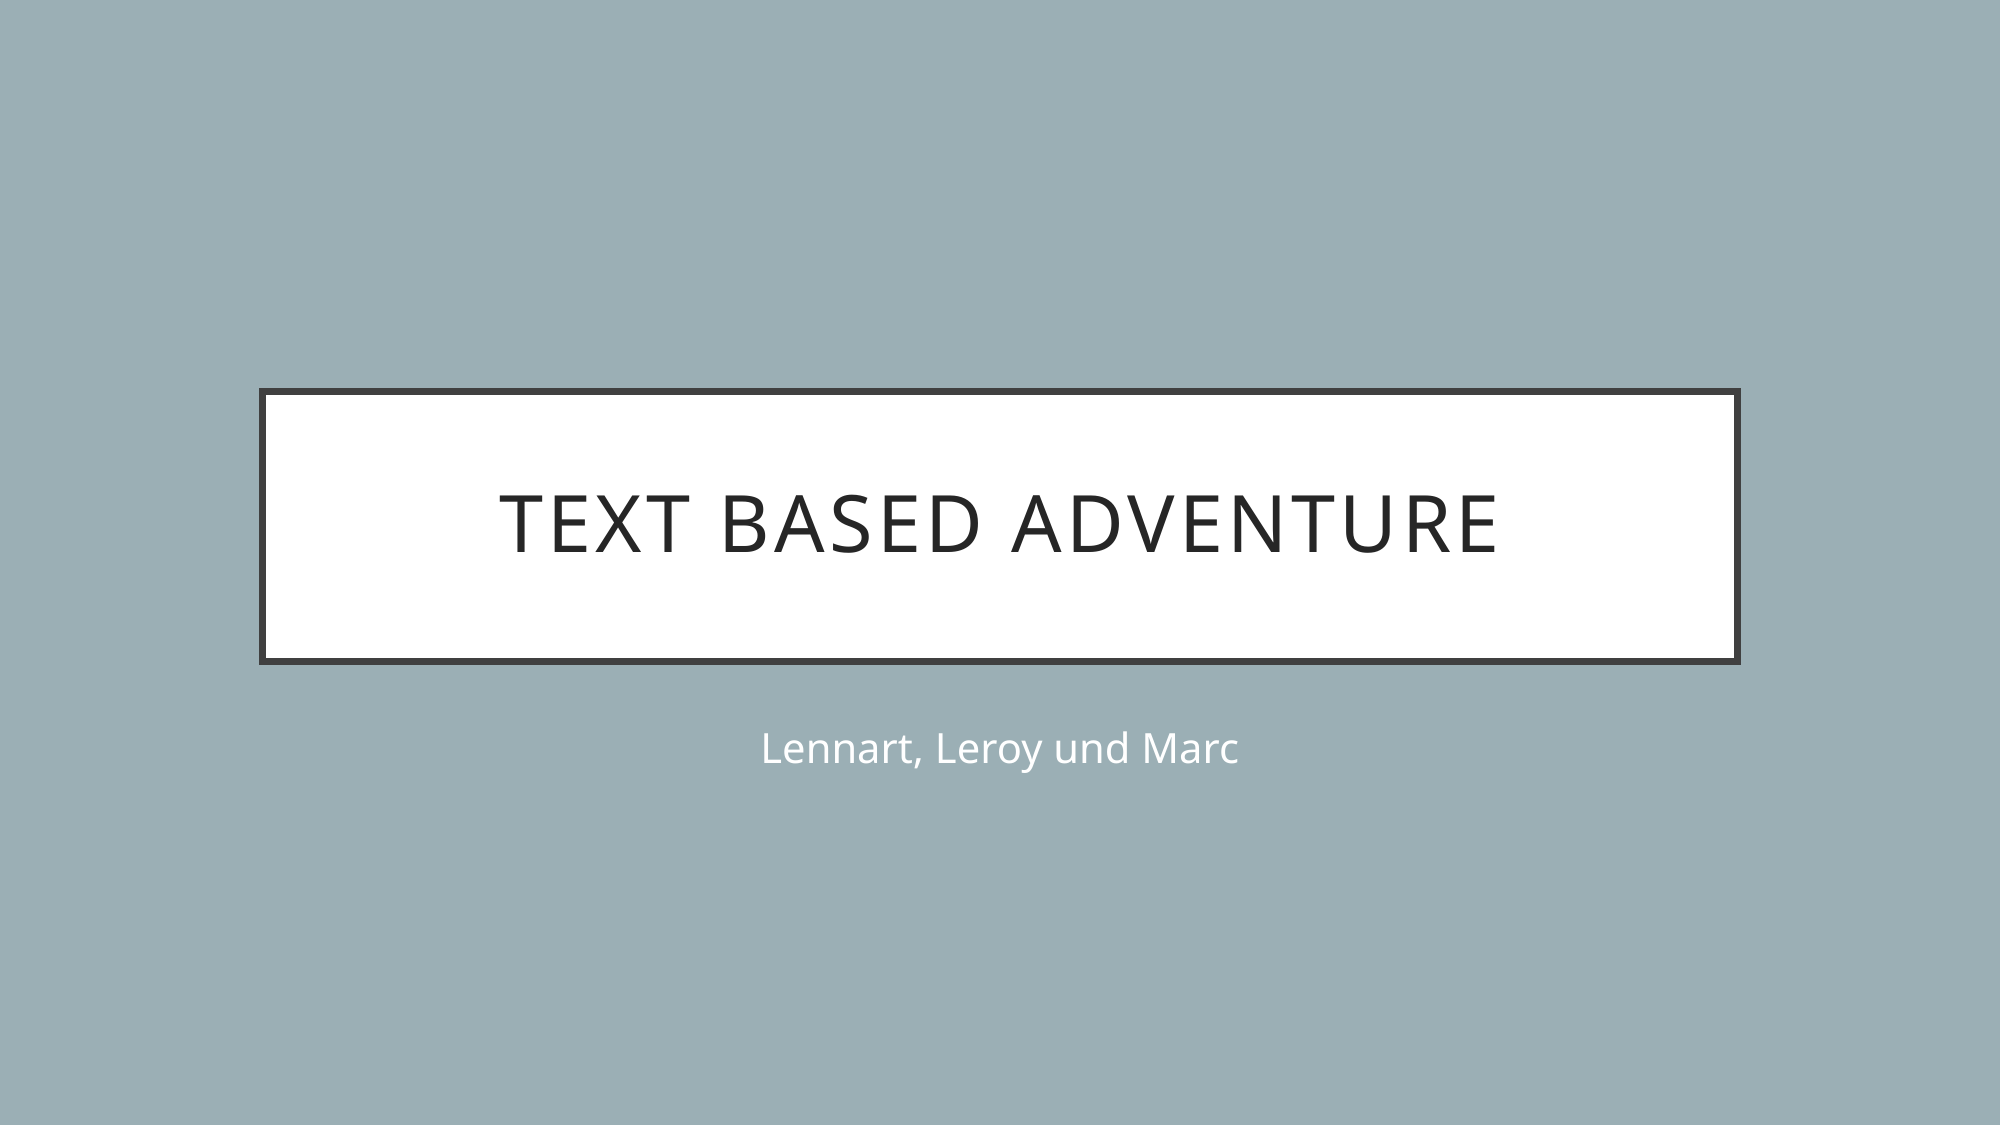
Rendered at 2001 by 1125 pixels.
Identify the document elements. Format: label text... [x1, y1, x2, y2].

title Text Based Adventure [259, 388, 1741, 665]
subtitle Lennart, Leroy und Marc [442, 713, 1558, 918]
